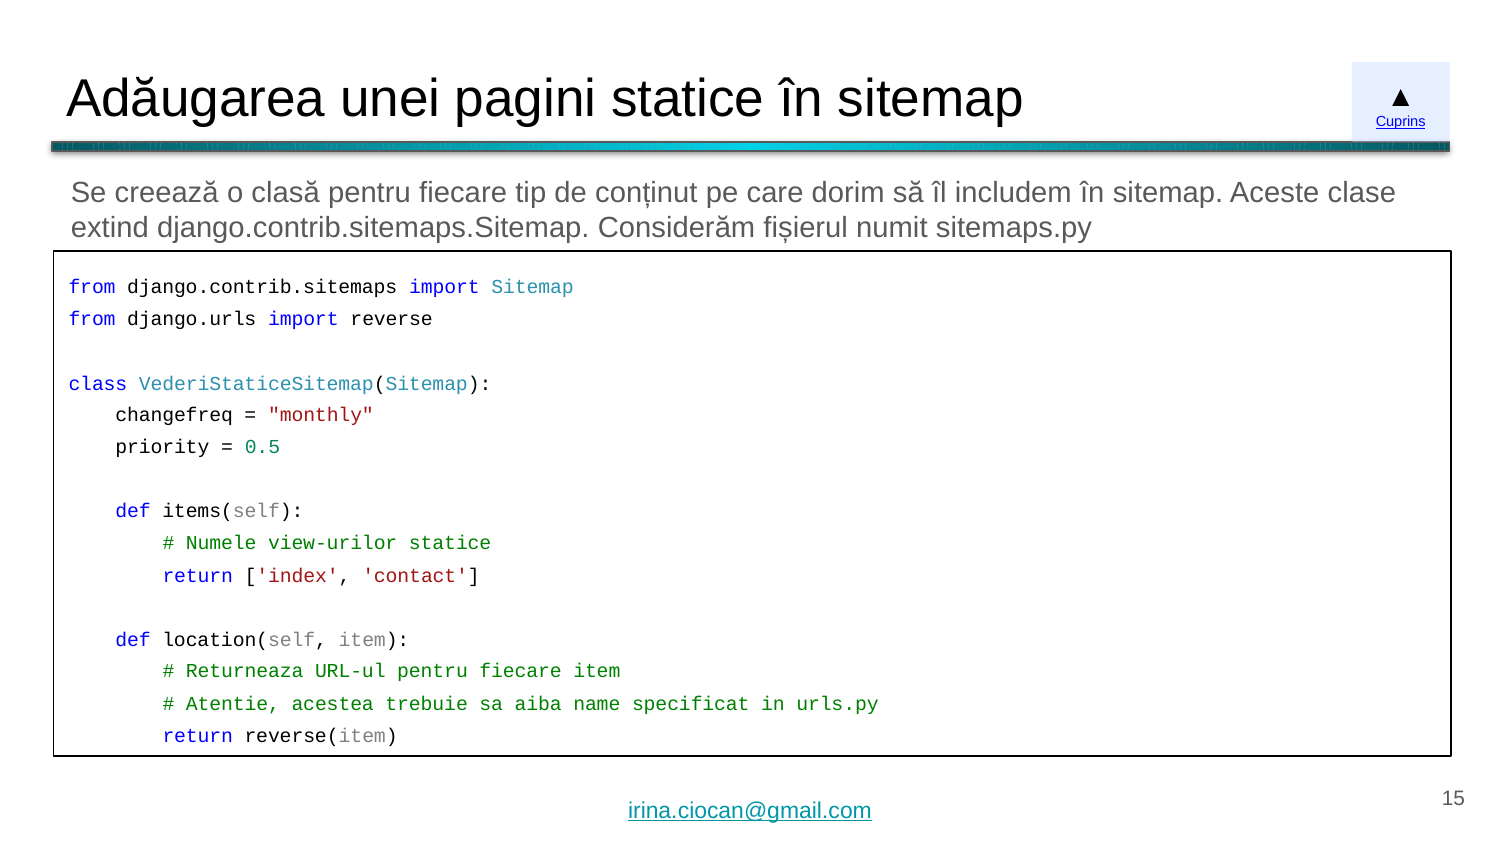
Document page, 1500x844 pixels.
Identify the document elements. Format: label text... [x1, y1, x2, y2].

text_box [51, 141, 1450, 151]
text_box ▲ Cuprins [1351, 62, 1450, 142]
title Adăugarea unei pagini statice în sitemap [51, 48, 1449, 139]
slide_number ‹#› [1389, 764, 1480, 830]
text_box irina.ciocan@gmail.com [613, 795, 889, 837]
text_box from django.contrib.sitemaps import Sitemap from django.urls import reverse class VederiStaticeSitemap(Sitemap): changefreq = "monthly" priority = 0.5 def items(self): # Numele view-urilor statice return ['index', 'contact'] def location(self, item): # Returneaza URL-ul pentru fiecare item # Atentie, acestea trebuie sa aiba name specificat in urls.py return reverse(item) [53, 250, 1452, 757]
text_box Se creează o clasă pentru fiecare tip de conținut pe care dorim să îl includem în sitemap. Aceste clase extind django.contrib.sitemaps.Sitemap. Considerăm fișierul numit sitemaps.py [55, 158, 1449, 250]
